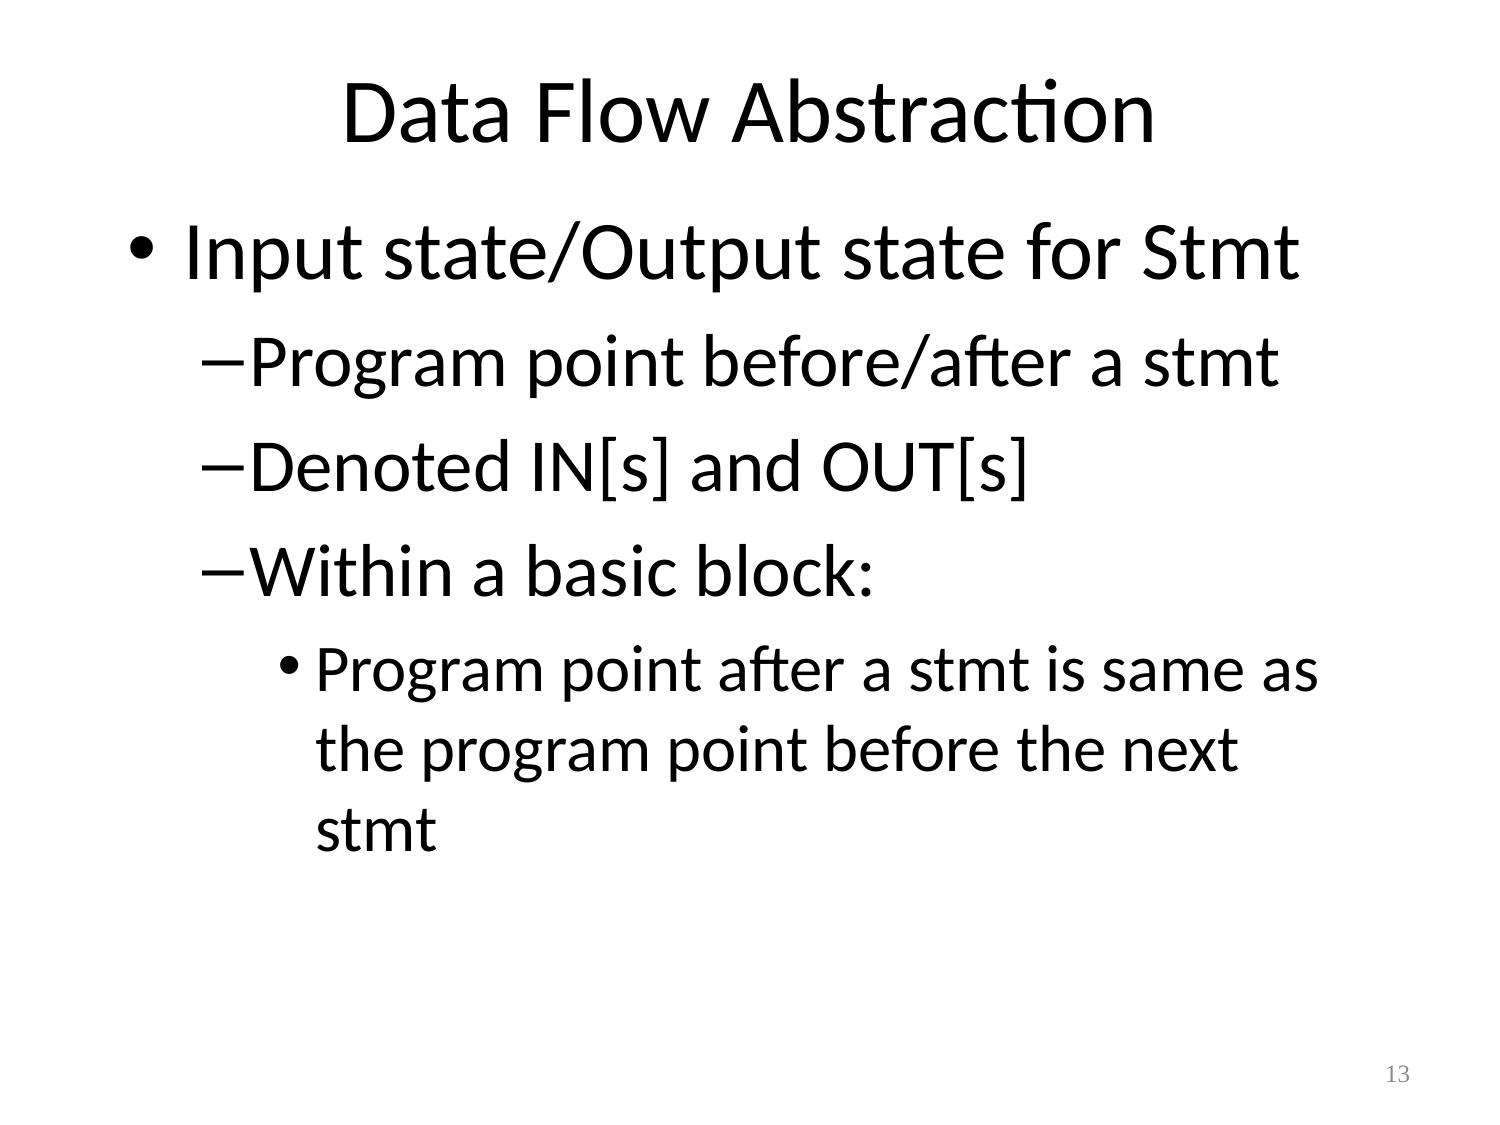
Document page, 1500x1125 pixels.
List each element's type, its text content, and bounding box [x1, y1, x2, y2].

title Data Flow Abstraction [112, 37, 1388, 174]
slide_number 13 [1074, 1042, 1425, 1103]
list Input state/Output state for Stmt Program point before/after a stmt Denoted IN[s] and OUT[s] Within a basic block: Program point after a stmt is same as the program point before the next stmt [112, 188, 1388, 1000]
